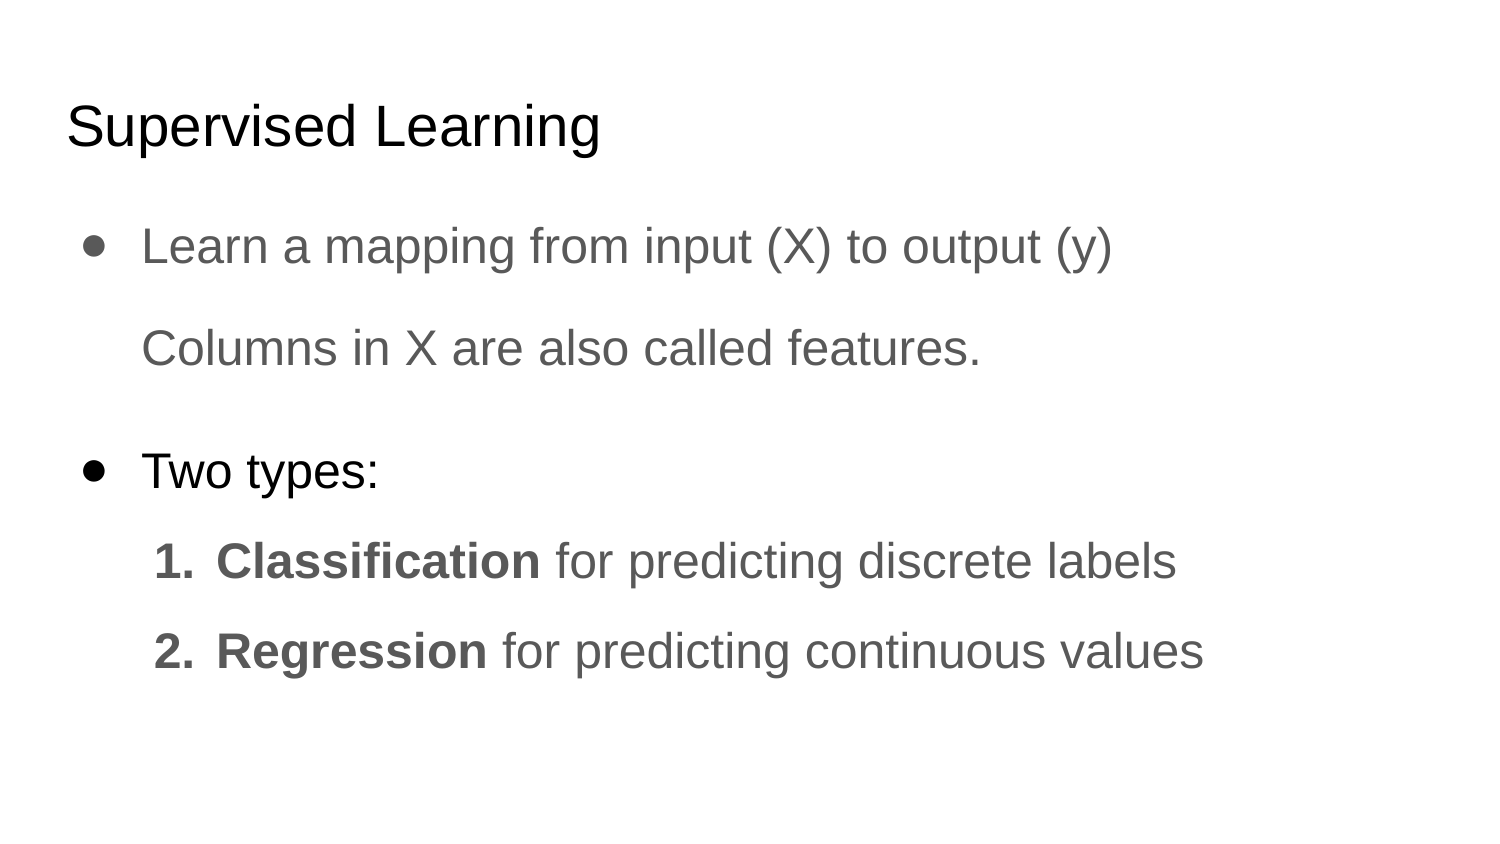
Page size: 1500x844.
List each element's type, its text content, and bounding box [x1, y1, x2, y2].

title Supervised Learning [51, 72, 1449, 167]
list Learn a mapping from input (X) to output (y) Columns in X are also called features. Two types: Classification for predicting discrete labels Regression for predicting continuous values [51, 189, 1449, 750]
